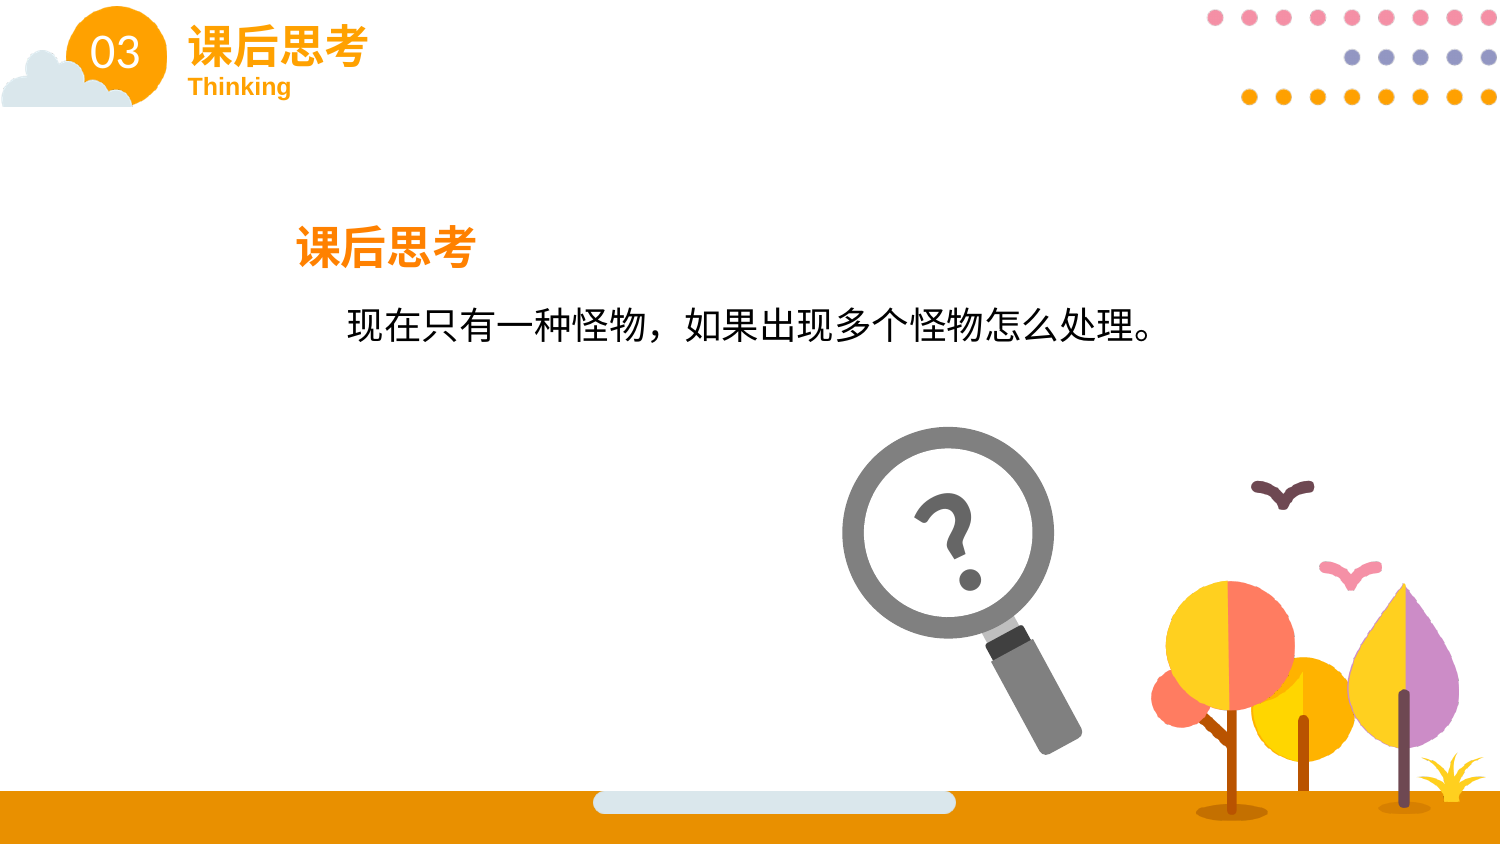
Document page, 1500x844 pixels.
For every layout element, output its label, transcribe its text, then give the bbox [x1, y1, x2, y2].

text_box 课后思考 [172, 10, 638, 81]
picture [1183, 0, 1500, 119]
text_box Thinking [172, 63, 964, 109]
text_box 03 [57, 11, 172, 87]
picture [66, 6, 167, 11]
picture [0, 480, 1500, 844]
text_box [874, 418, 1087, 768]
picture [0, 50, 167, 107]
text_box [280, 211, 1227, 779]
